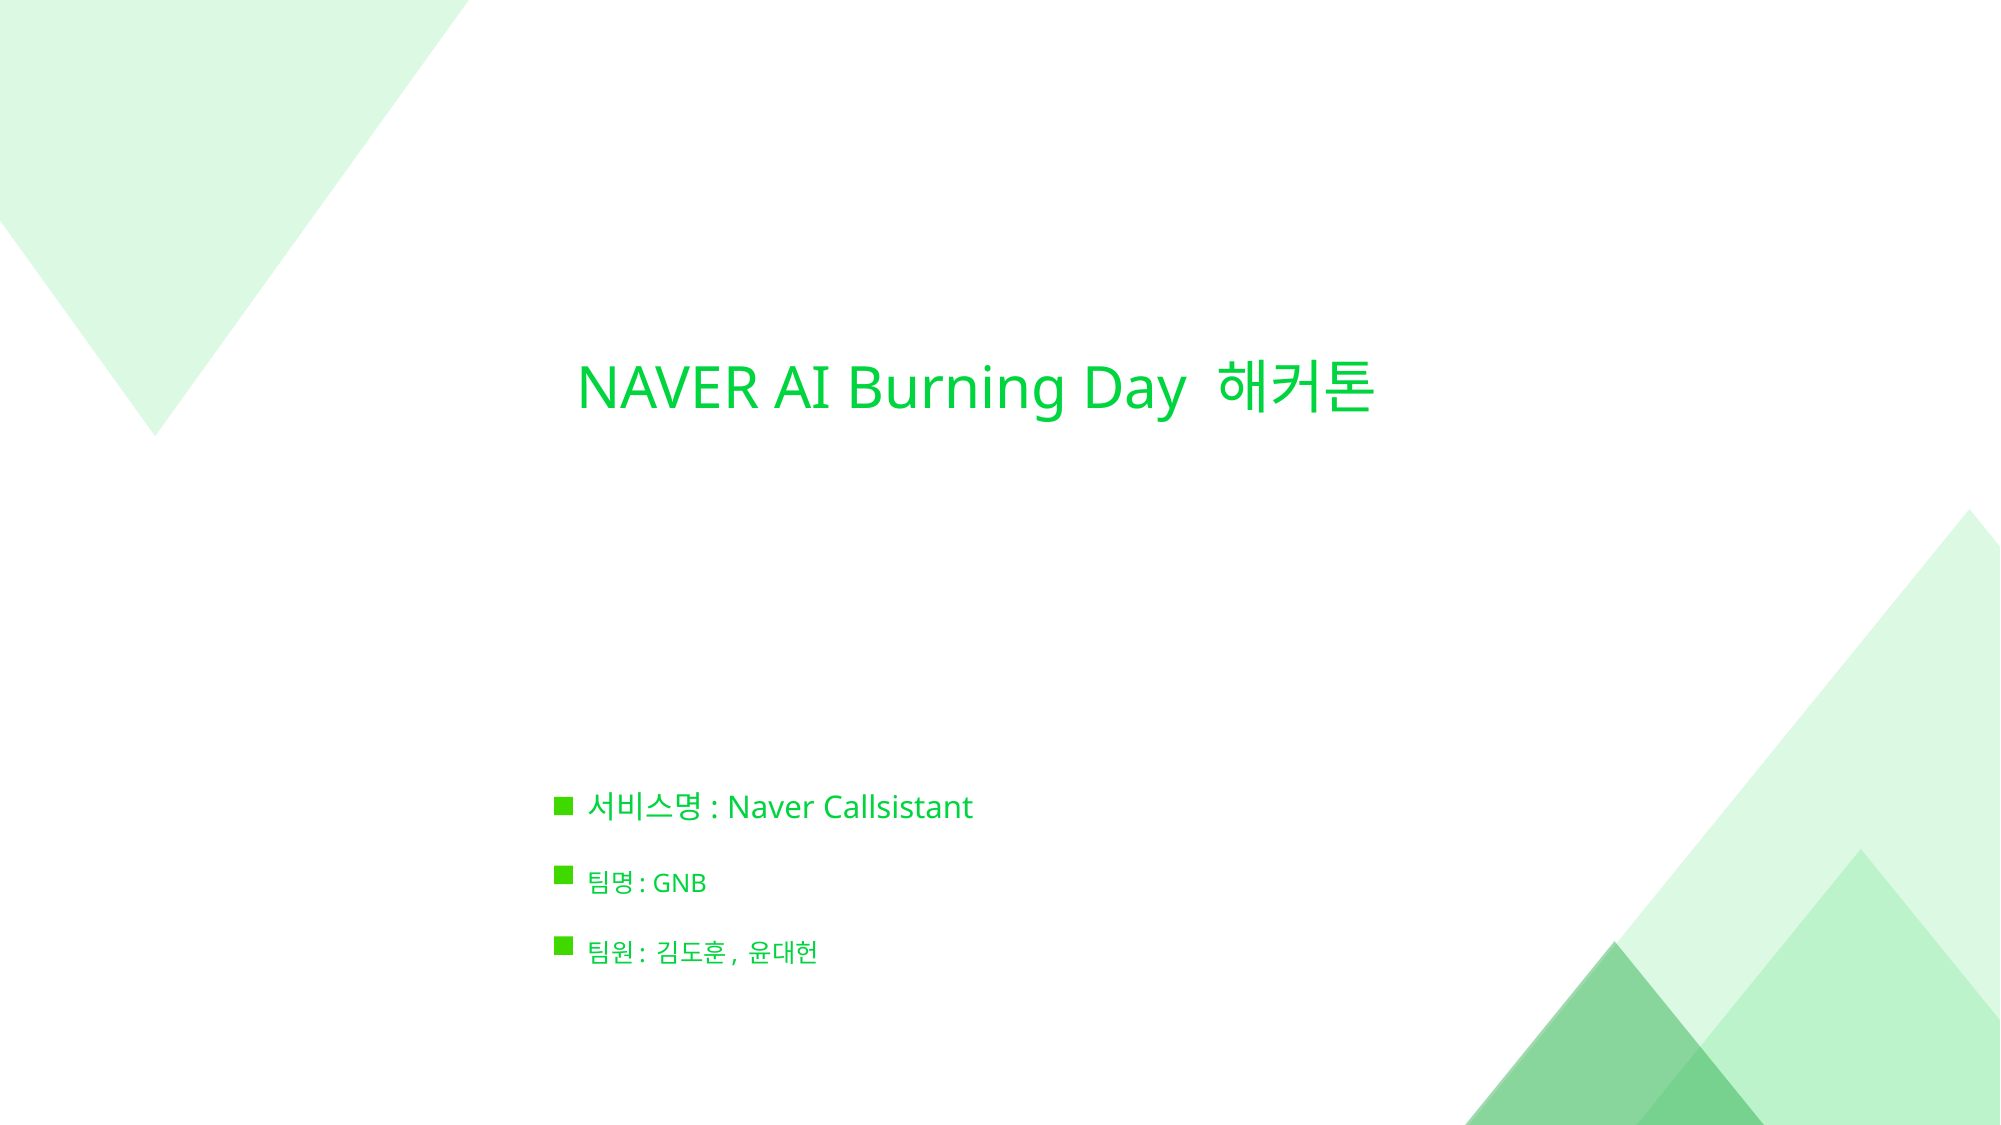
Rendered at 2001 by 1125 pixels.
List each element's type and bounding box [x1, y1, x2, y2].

text_box [0, 0, 2000, 1125]
